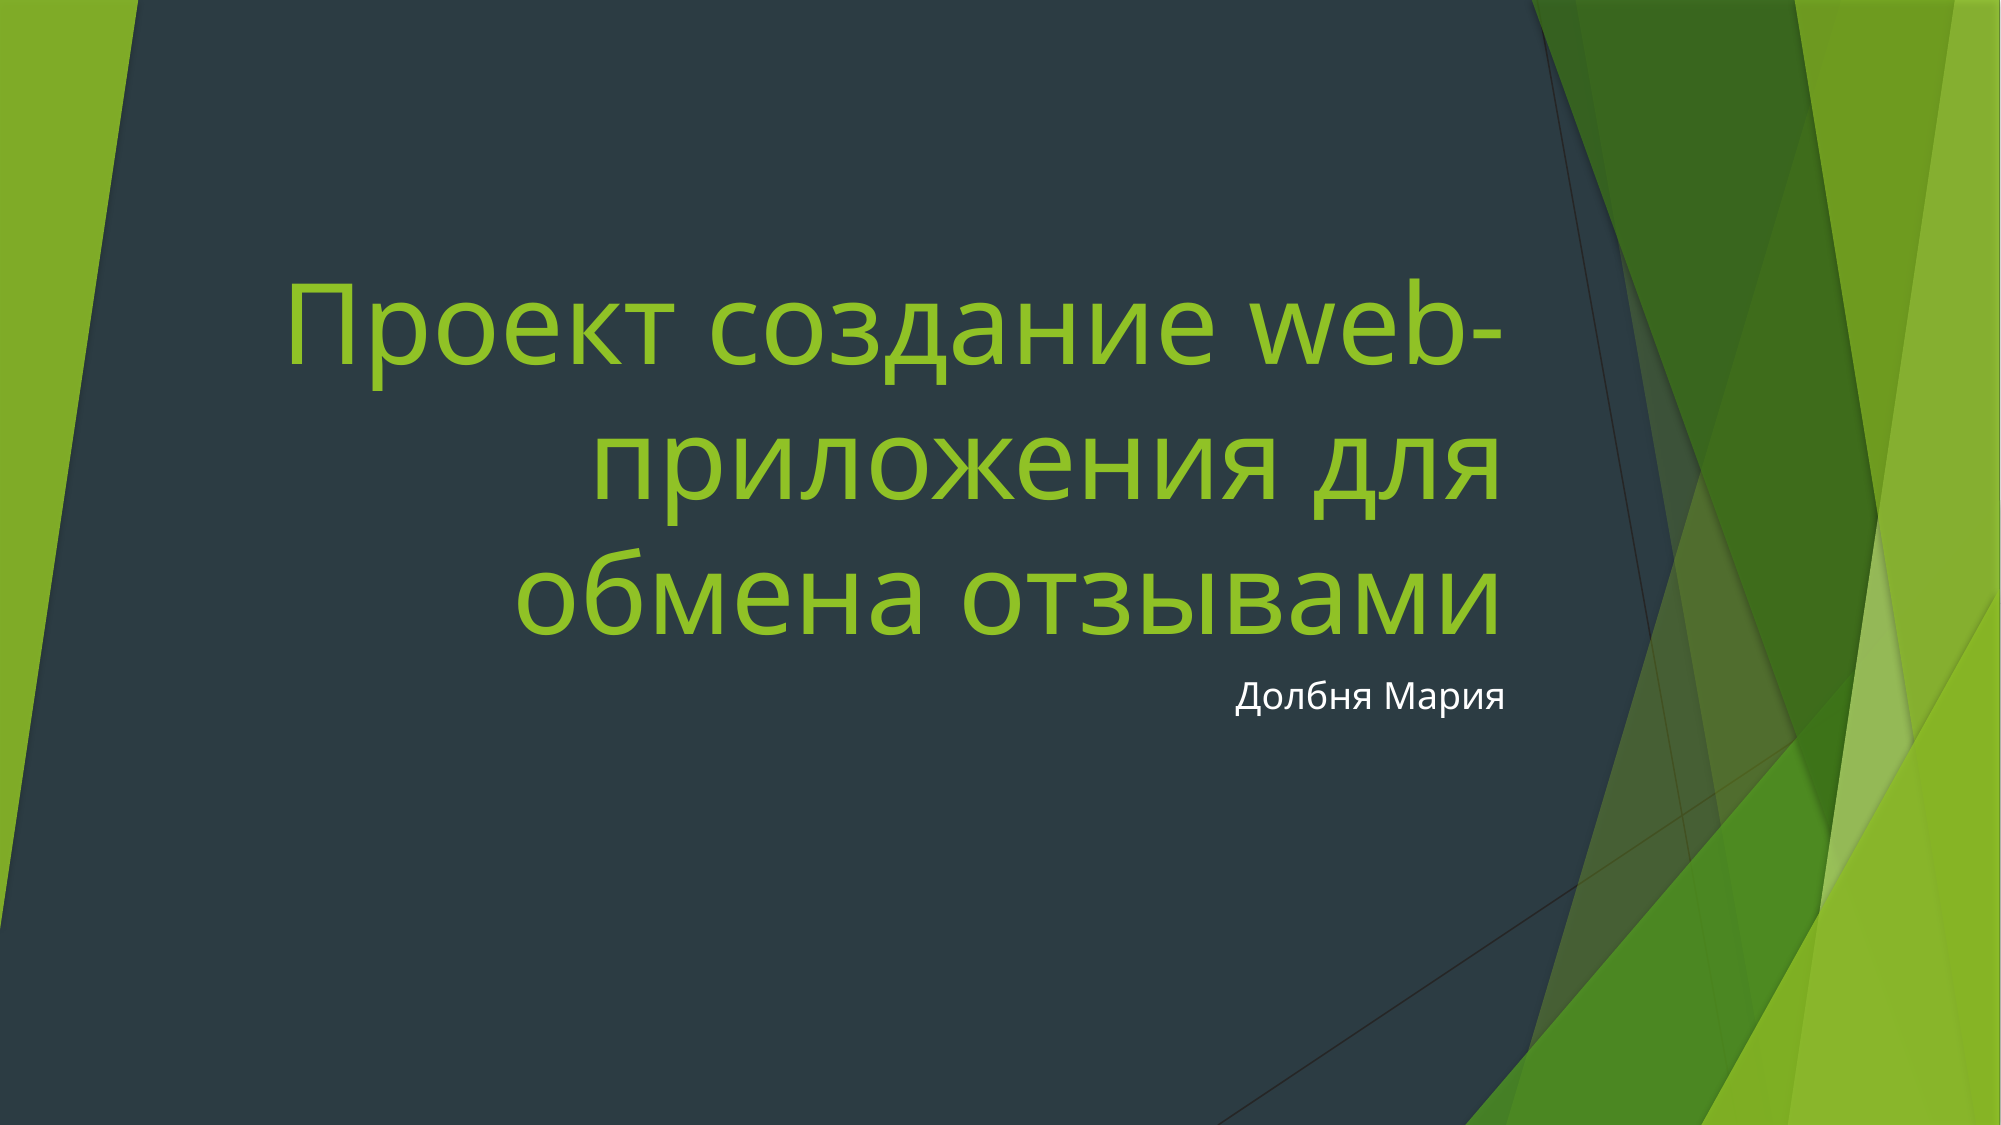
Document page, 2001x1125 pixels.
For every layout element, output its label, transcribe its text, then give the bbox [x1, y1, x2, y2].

subtitle Долбня Мария [247, 664, 1522, 845]
title Проект создание web-приложения для обмена отзывами [247, 394, 1522, 664]
